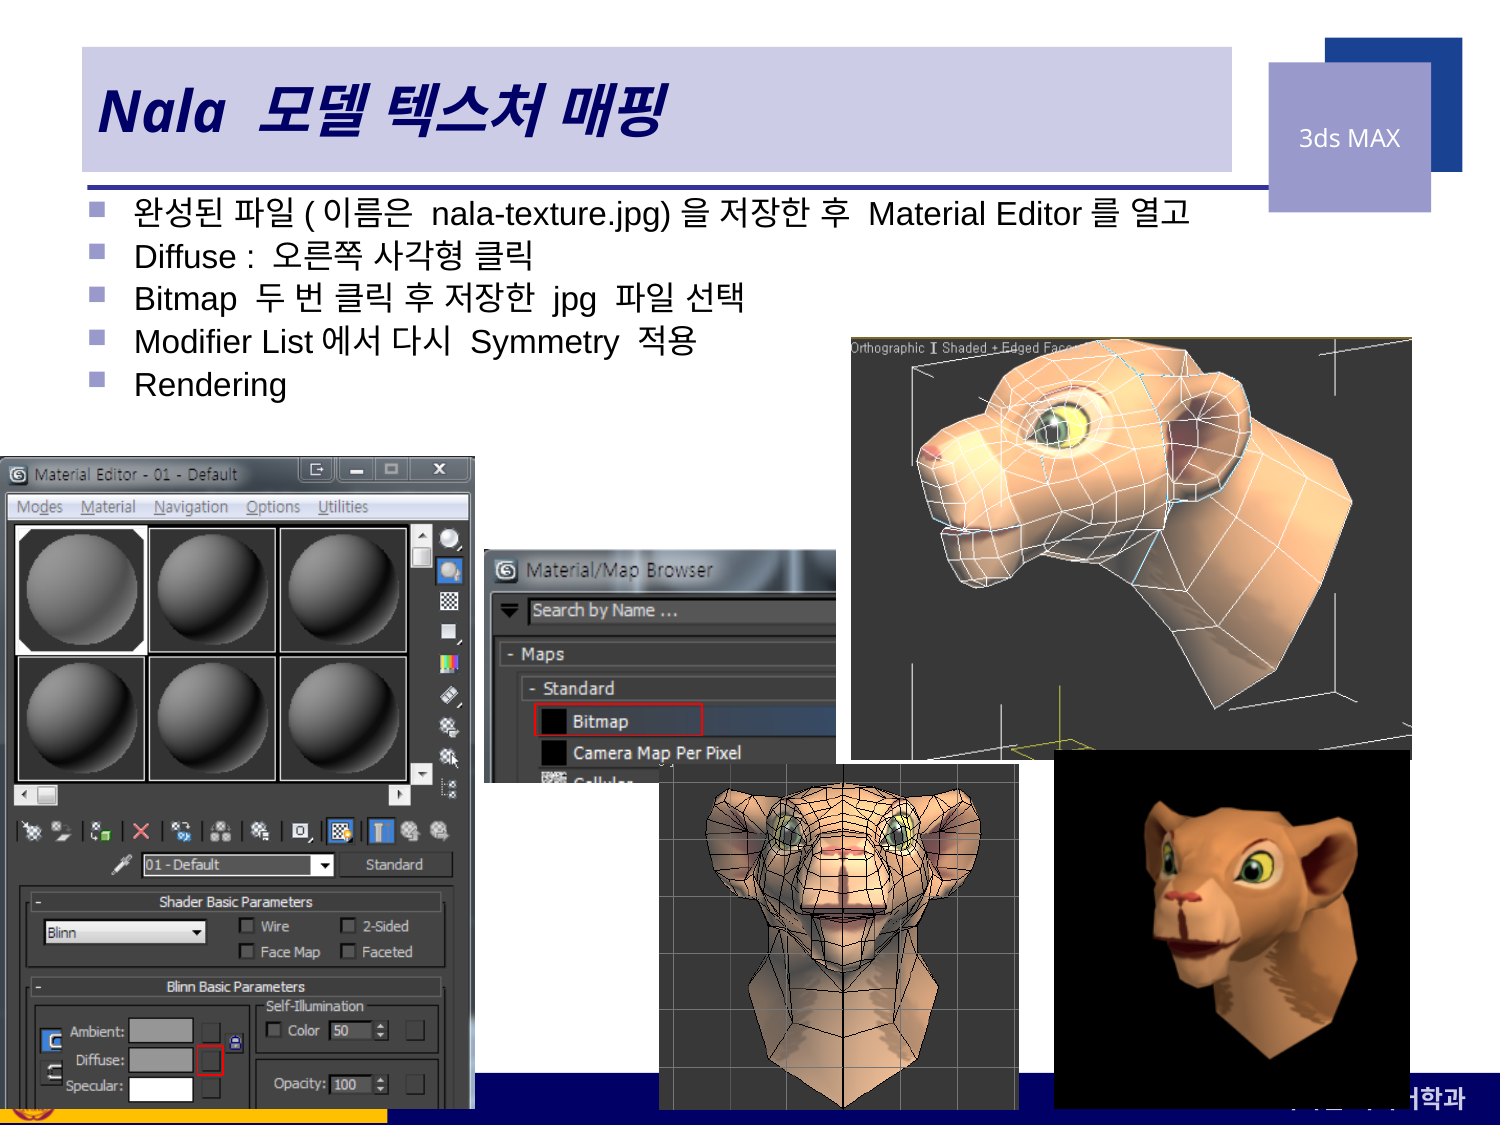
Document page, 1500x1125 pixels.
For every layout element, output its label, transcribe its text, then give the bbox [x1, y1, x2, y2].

title Nala 모델 텍스처 매핑 [81, 46, 1233, 173]
picture [850, 337, 1412, 1109]
picture [483, 549, 1019, 1110]
picture [0, 455, 476, 1125]
text_box 완성된 파일(이름은 nala-texture.jpg)을 저장한 후 Material Editor를 열고 Diffuse : 오른쪽 사각형 클릭 Bitmap 두 번 클릭 후 저장한 jpg 파일 선택 Modifier List에서 다시 Symmetry 적용 Rendering [0, 189, 1480, 1019]
